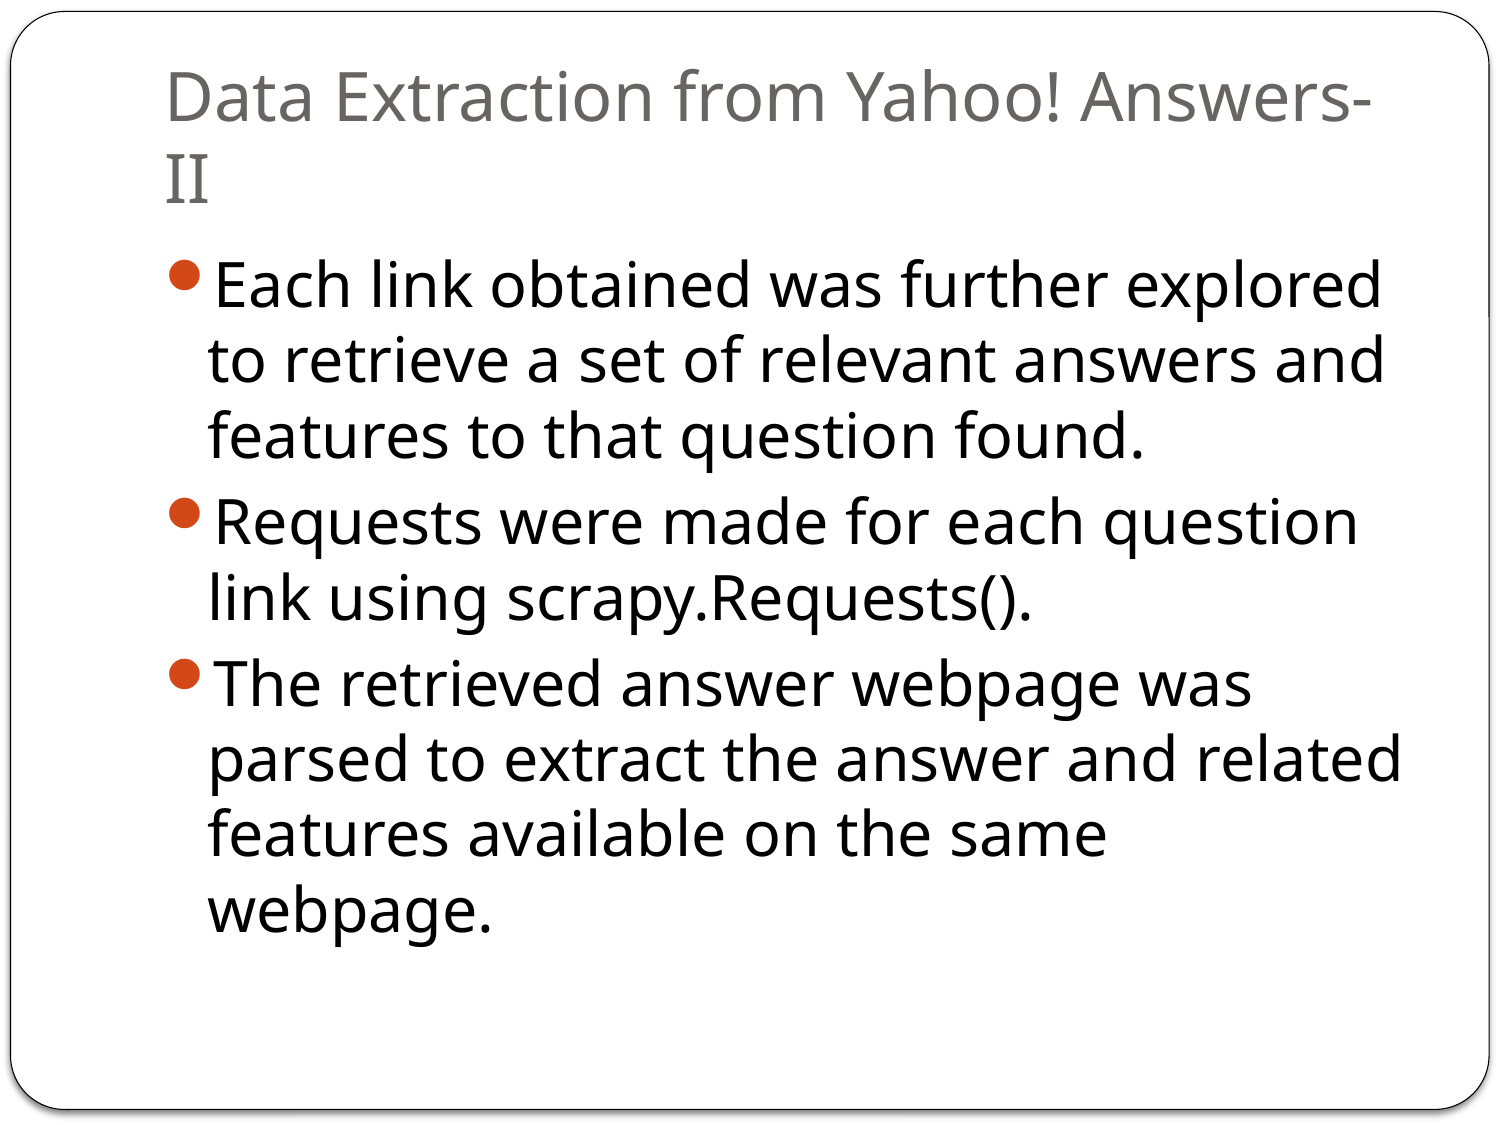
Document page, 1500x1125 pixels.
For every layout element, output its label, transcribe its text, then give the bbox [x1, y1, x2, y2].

title Data Extraction from Yahoo! Answers-II [150, 45, 1425, 233]
list Each link obtained was further explored to retrieve a set of relevant answers and features to that question found. Requests were made for each question link using scrapy.Requests(). The retrieved answer webpage was parsed to extract the answer and related features available on the same webpage. [150, 237, 1425, 988]
